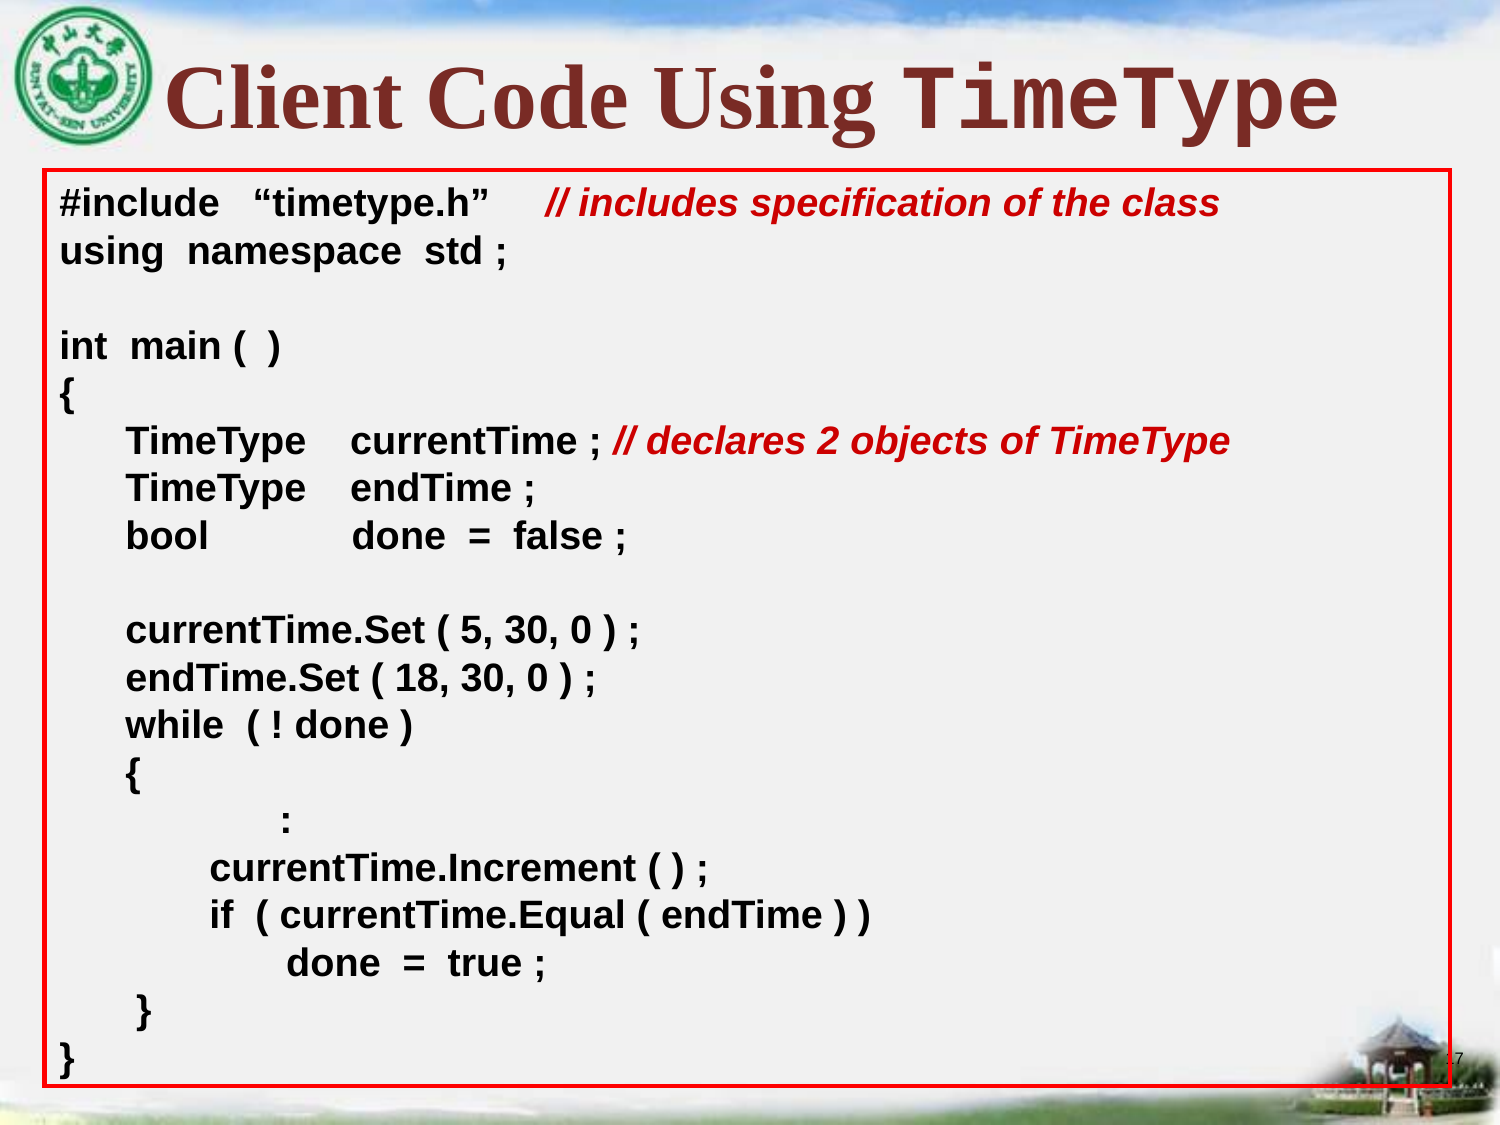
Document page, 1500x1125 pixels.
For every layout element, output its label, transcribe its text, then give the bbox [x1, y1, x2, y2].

title Client Code Using TimeType [115, 41, 1391, 144]
text_box #include “timetype.h” // includes specification of the class using namespace std ; int main ( ) { TimeType currentTime ; // declares 2 objects of TimeType TimeType endTime ; bool done = false ; currentTime.Set ( 5, 30, 0 ) ; endTime.Set ( 18, 30, 0 ) ; while ( ! done ) { : currentTime.Increment ( ) ; if ( currentTime.Equal ( endTime ) ) done = true ; } } [44, 170, 1450, 1087]
slide_number 17 [1166, 1040, 1480, 1116]
picture [0, 0, 1500, 1125]
